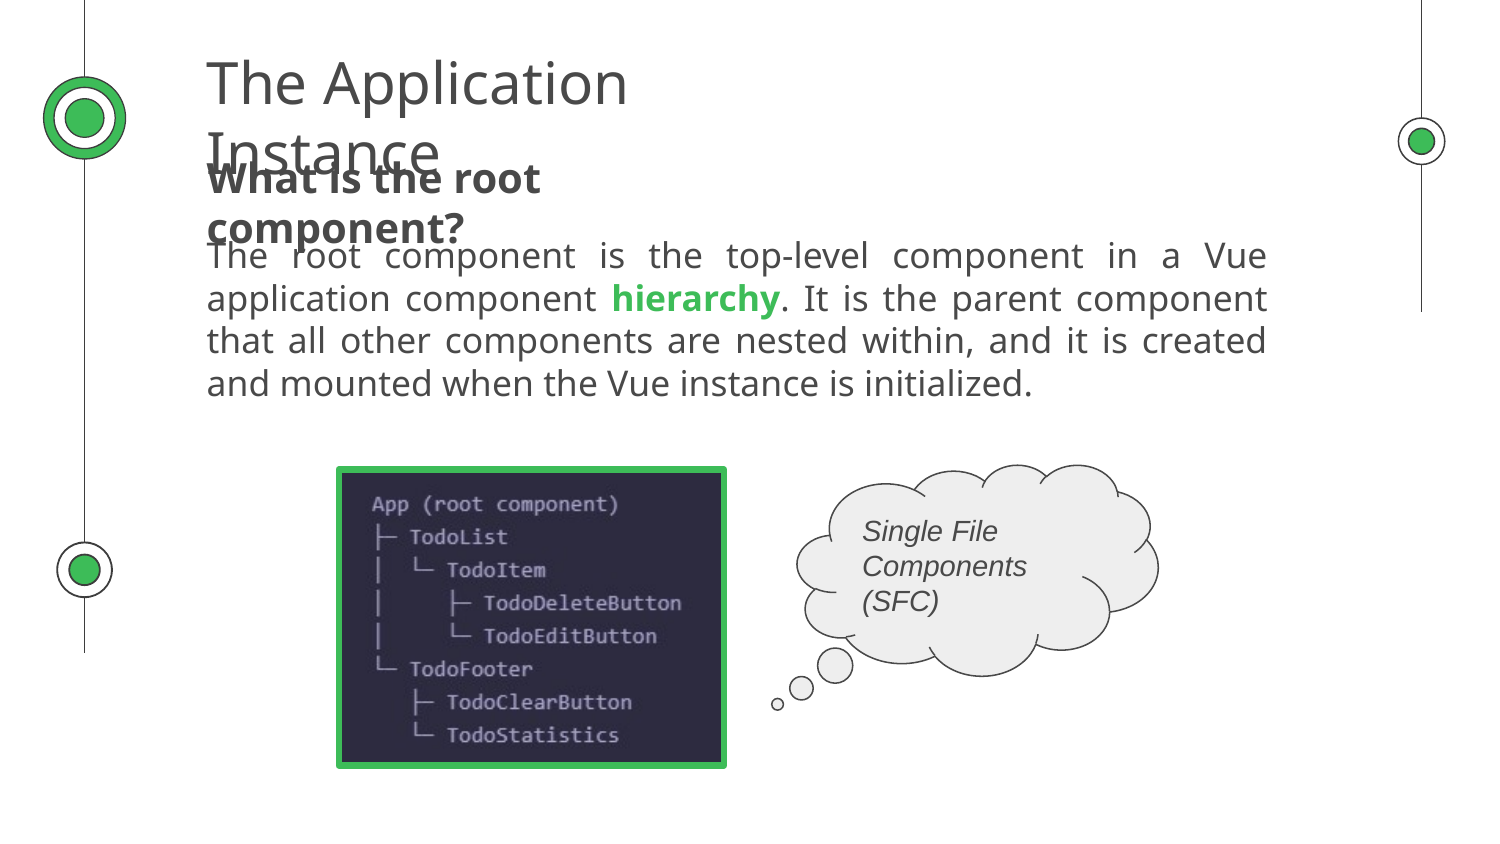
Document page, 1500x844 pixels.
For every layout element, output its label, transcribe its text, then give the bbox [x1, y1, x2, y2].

text_box Single File Components (SFC) [789, 676, 814, 700]
text_box The root component is the top-level component in a Vue application component hierarchy. It is the parent component that all other components are nested within, and it is created and mounted when the Vue instance is initialized. [191, 218, 1283, 419]
title The Application Instance [191, 30, 800, 126]
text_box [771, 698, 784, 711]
title What is the root component? [191, 136, 800, 232]
text_box Single File Components (SFC) [817, 648, 853, 684]
text_box Single File Components (SFC) [796, 465, 1159, 677]
picture [341, 472, 722, 763]
